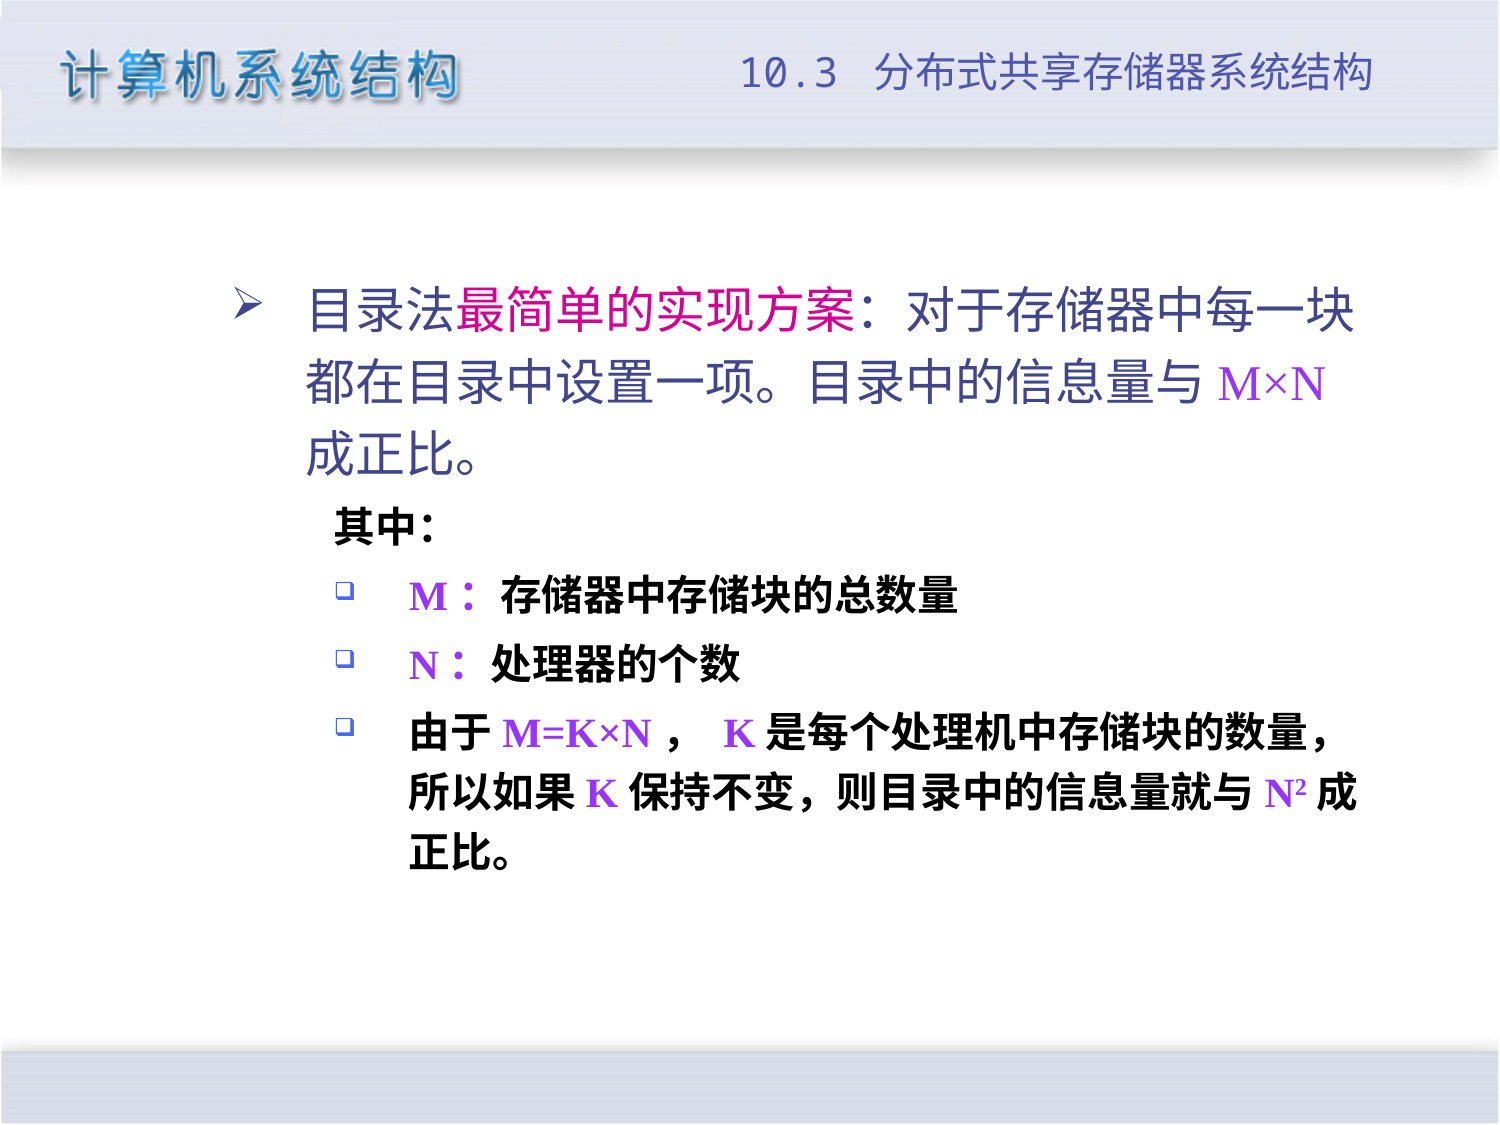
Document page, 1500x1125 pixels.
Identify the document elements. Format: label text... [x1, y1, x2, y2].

picture [0, 0, 1500, 1125]
title 10.3 分布式共享存储器系统结构 [637, 40, 1475, 104]
list 目录法最简单的实现方案：对于存储器中每一块都在目录中设置一项。目录中的信息量与M×N成正比。 其中： M：存储器中存储块的总数量 N：处理器的个数 由于M=K×N， K是每个处理机中存储块的数量，所以如果K保持不变，则目录中的信息量就与N2成正比。 [112, 259, 1388, 917]
